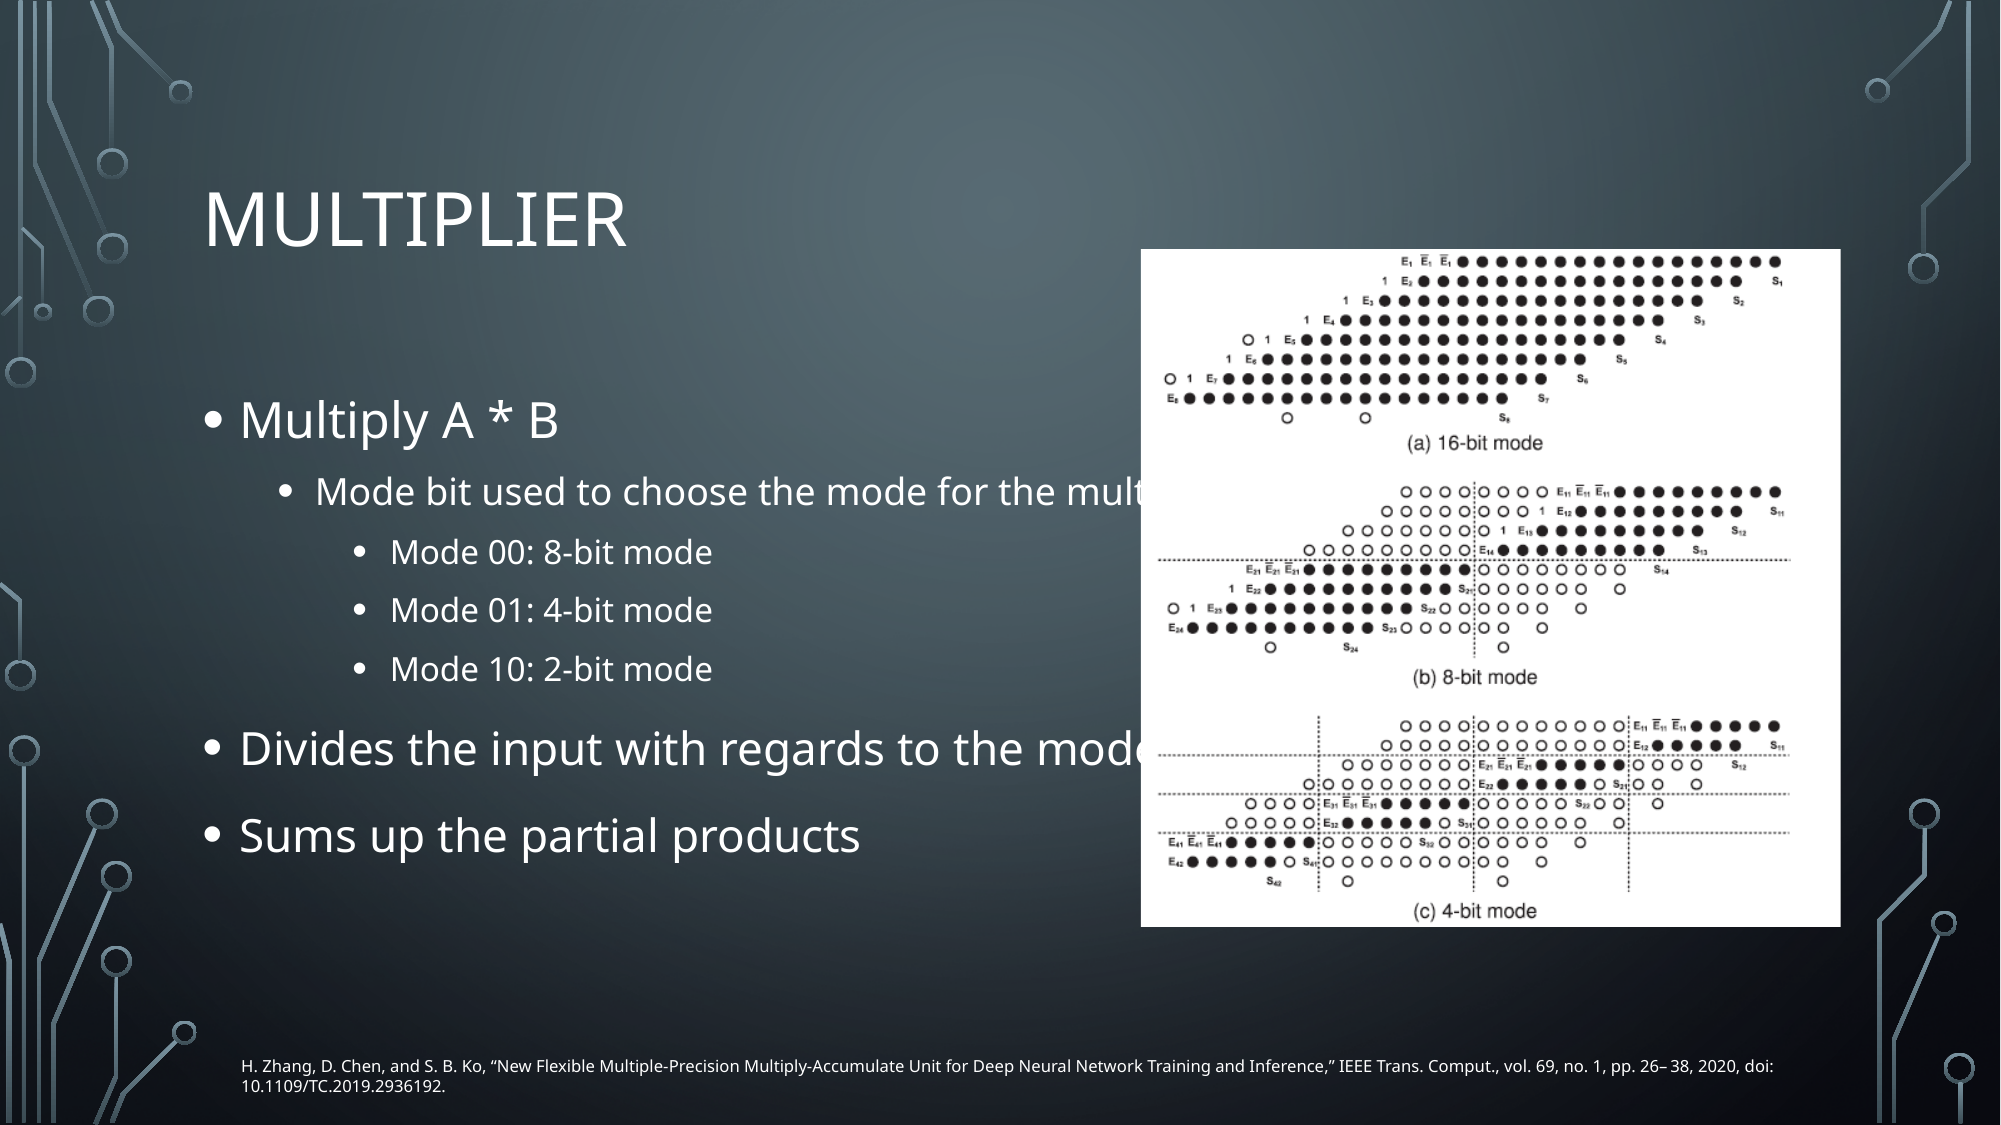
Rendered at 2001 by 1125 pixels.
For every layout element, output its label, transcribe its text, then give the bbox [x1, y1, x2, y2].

title Multiplier [187, 101, 1813, 344]
text_box H. Zhang, D. Chen, and S. B. Ko, “New Flexible Multiple-Precision Multiply-Accumulate Unit for Deep Neural Network Training and Inference,” IEEE Trans. Comput., vol. 69, no. 1, pp. 26–38, 2020, doi: 10.1109/TC.2019.2936192. [226, 1048, 1799, 1104]
picture [1140, 249, 1841, 927]
list Multiply A * B Mode bit used to choose the mode for the multiplier Mode 00: 8-bit mode Mode 01: 4-bit mode Mode 10: 2-bit mode Divides the input with regards to the mode Sums up the partial products [187, 369, 1813, 950]
